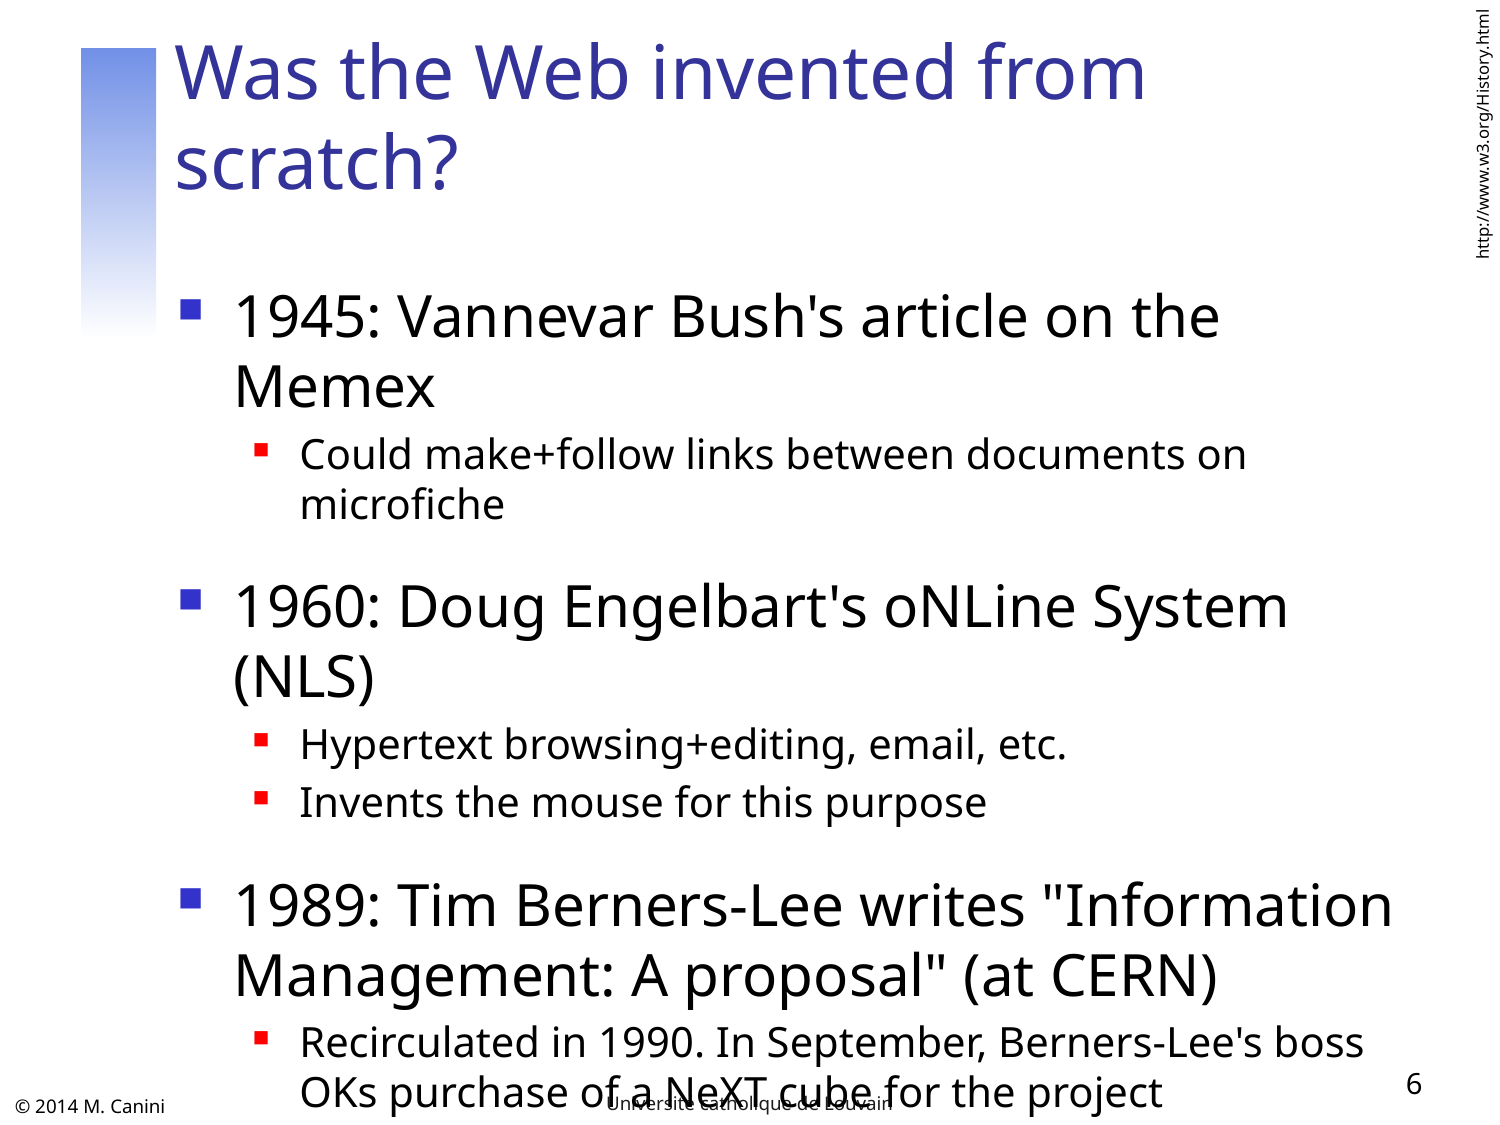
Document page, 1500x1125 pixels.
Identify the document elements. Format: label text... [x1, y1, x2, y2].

text_box http://www.w3.org/History.html [1464, 0, 1500, 275]
slide_number 6 [1124, 1037, 1438, 1113]
footer Université catholique de Louvain [512, 1083, 987, 1125]
title Was the Web invented from scratch? [158, 49, 1438, 213]
list 1945: Vannevar Bush's article on the Memex Could make+follow links between documents on microfiche 1960: Doug Engelbart's oNLine System (NLS) Hypertext browsing+editing, email, etc. Invents the mouse for this purpose 1989: Tim Berners-Lee writes "Information Management: A proposal" (at CERN) Recirculated in 1990. In September, Berners-Lee's boss OKs purchase of a NeXT cube for the project Berners-Lee writes the first web server and browser; demonstrable by Christmas 1990 [162, 271, 1438, 1016]
